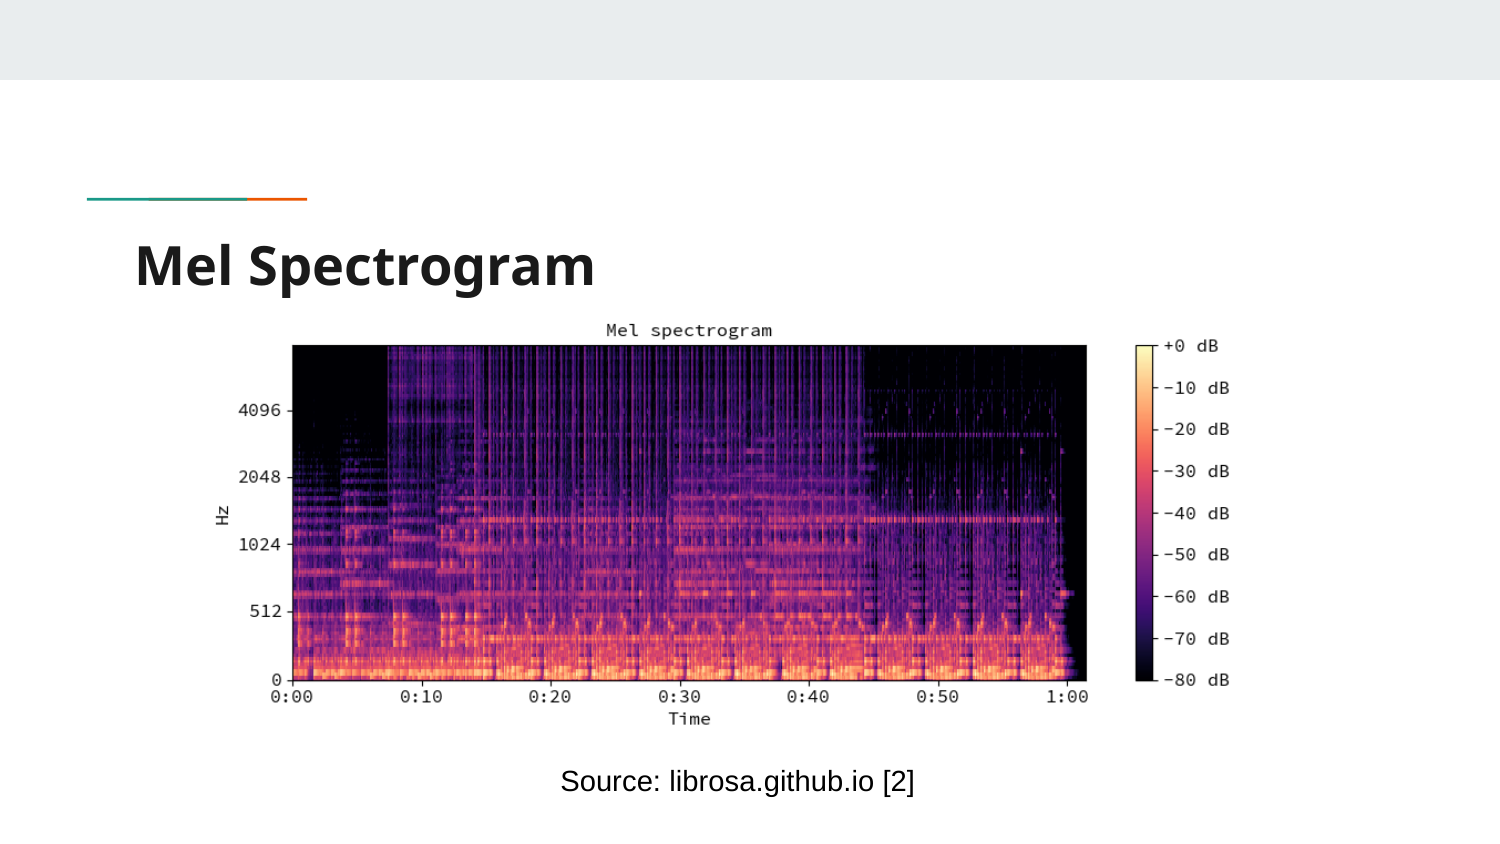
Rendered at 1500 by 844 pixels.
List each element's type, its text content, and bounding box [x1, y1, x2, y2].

text_box Source: librosa.github.io [2] [421, 756, 1055, 783]
picture [195, 303, 1305, 748]
title Mel Spectrogram [119, 216, 1381, 305]
